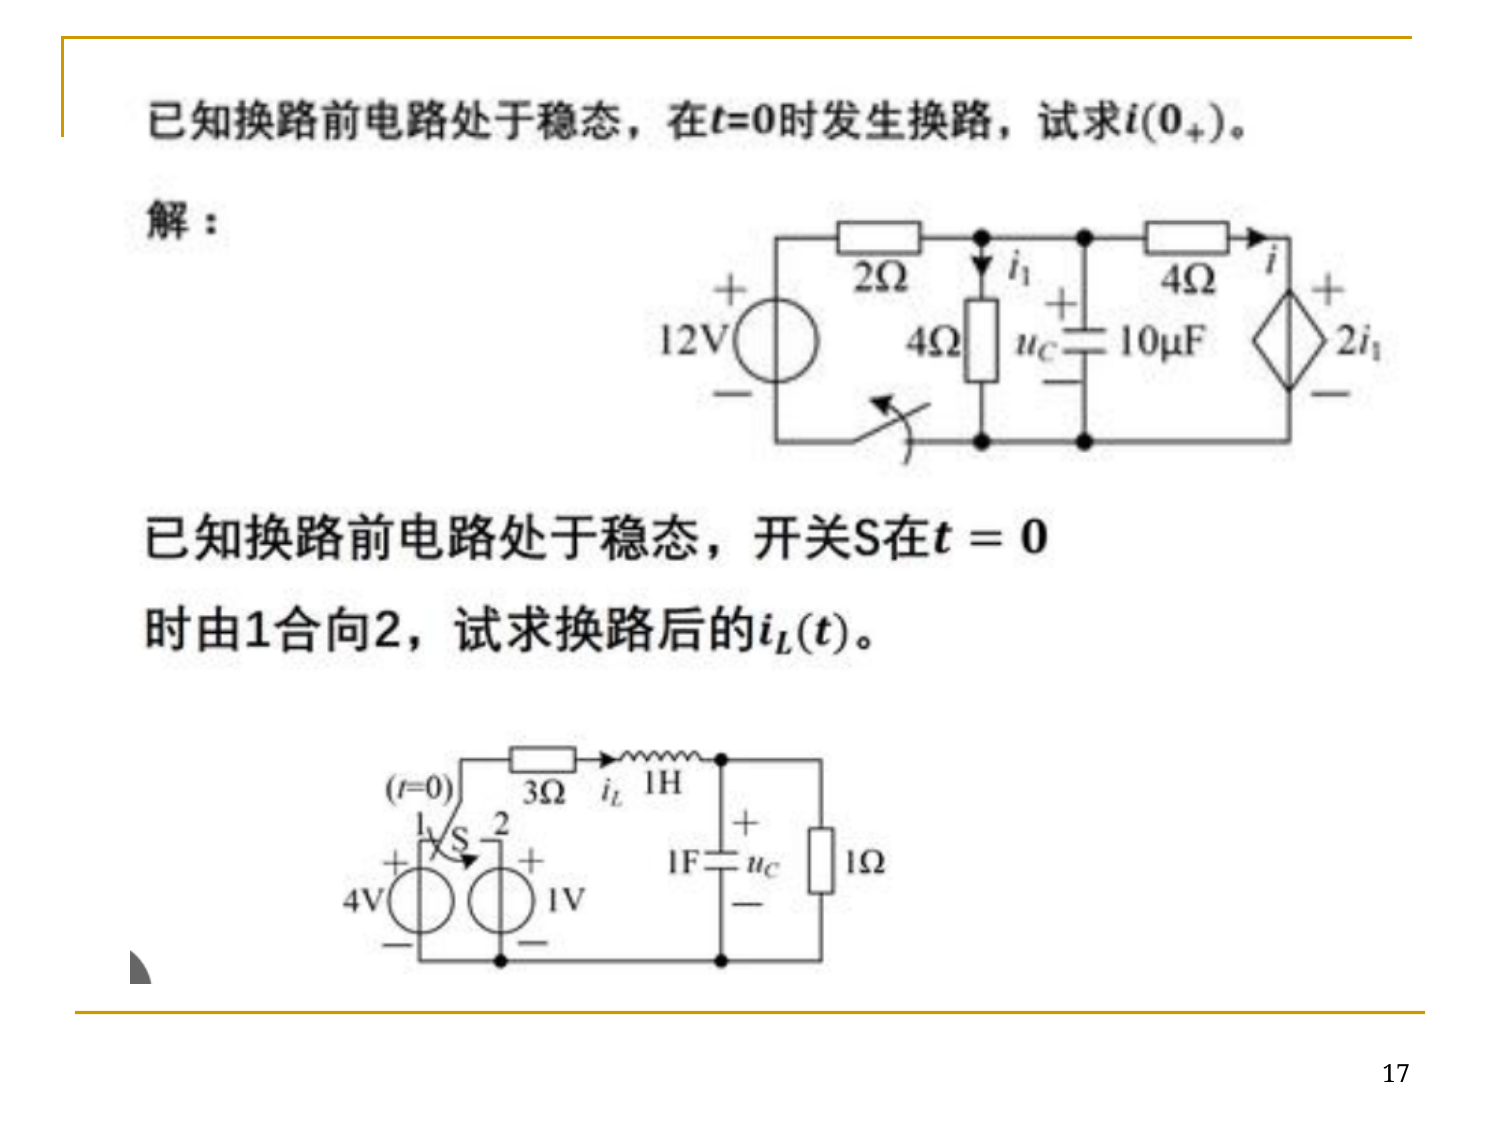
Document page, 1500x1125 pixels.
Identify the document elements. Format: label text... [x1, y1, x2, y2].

picture [77, 45, 1455, 984]
slide_number 17 [1074, 1023, 1426, 1100]
